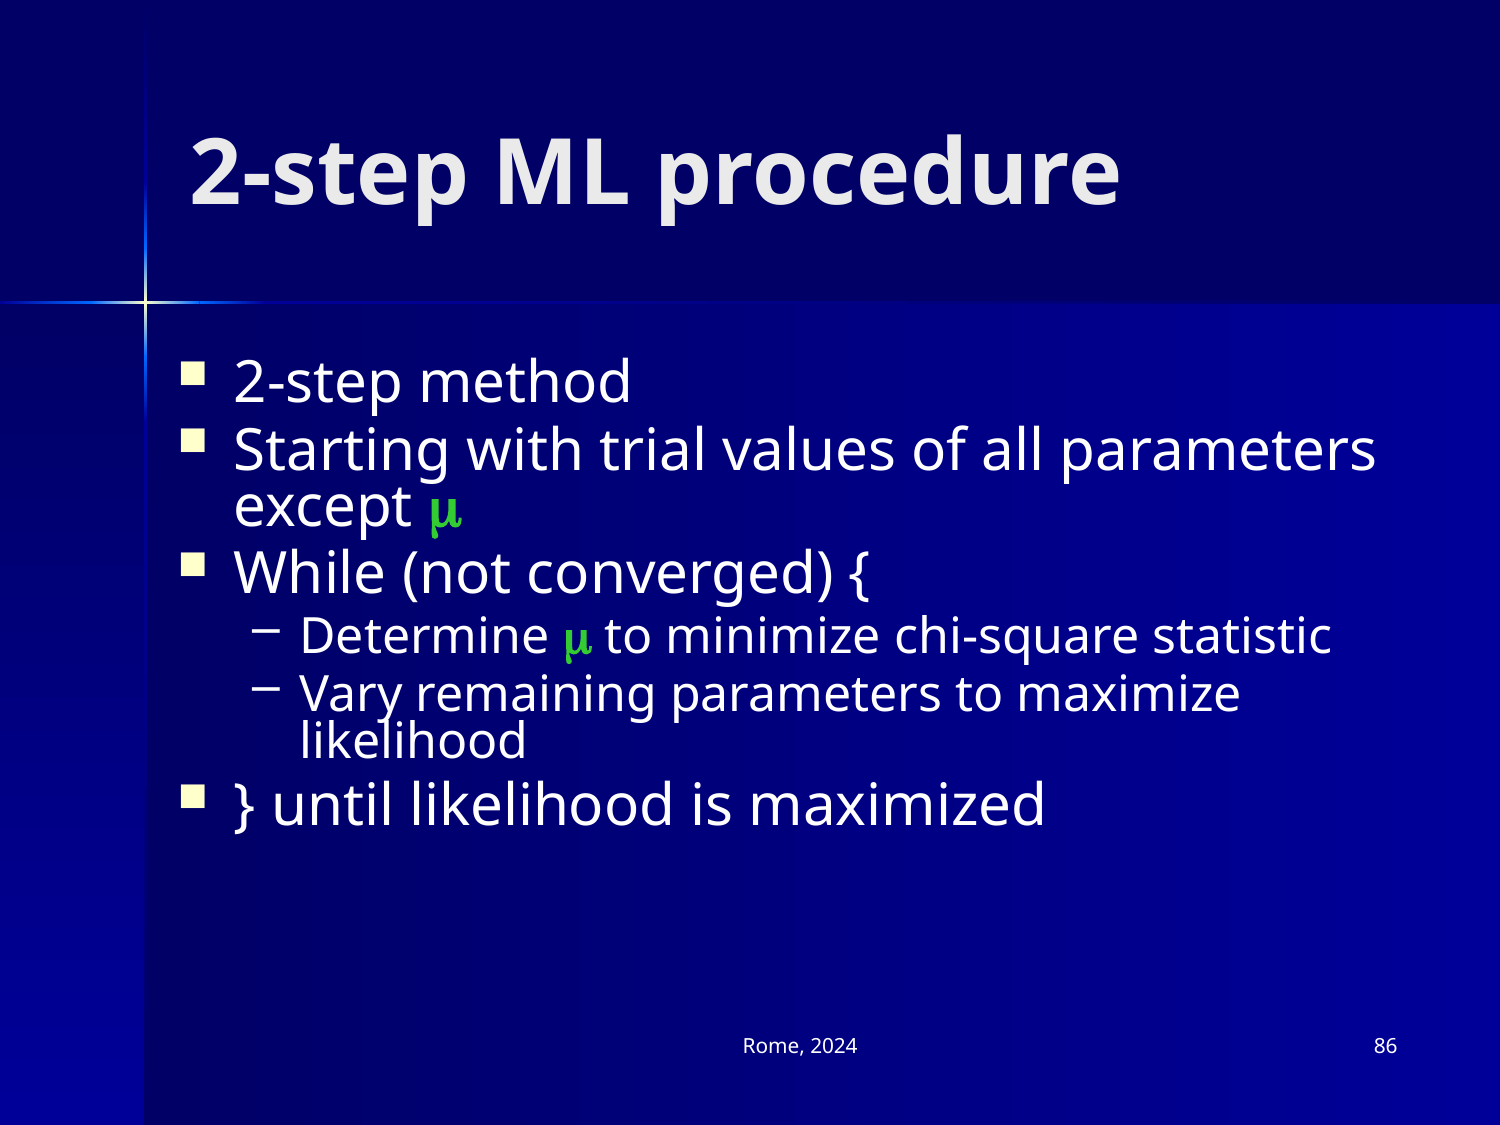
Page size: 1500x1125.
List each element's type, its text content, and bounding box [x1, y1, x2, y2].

list 2-step method Starting with trial values of all parameters except m While (not converged) { Determine m to minimize chi-square statistic Vary remaining parameters to maximize likelihood } until likelihood is maximized [162, 349, 1401, 901]
footer Rome, 2024 [562, 1024, 1038, 1101]
title 2-step ML procedure [174, 49, 1413, 286]
slide_number 86 [1099, 1024, 1413, 1101]
